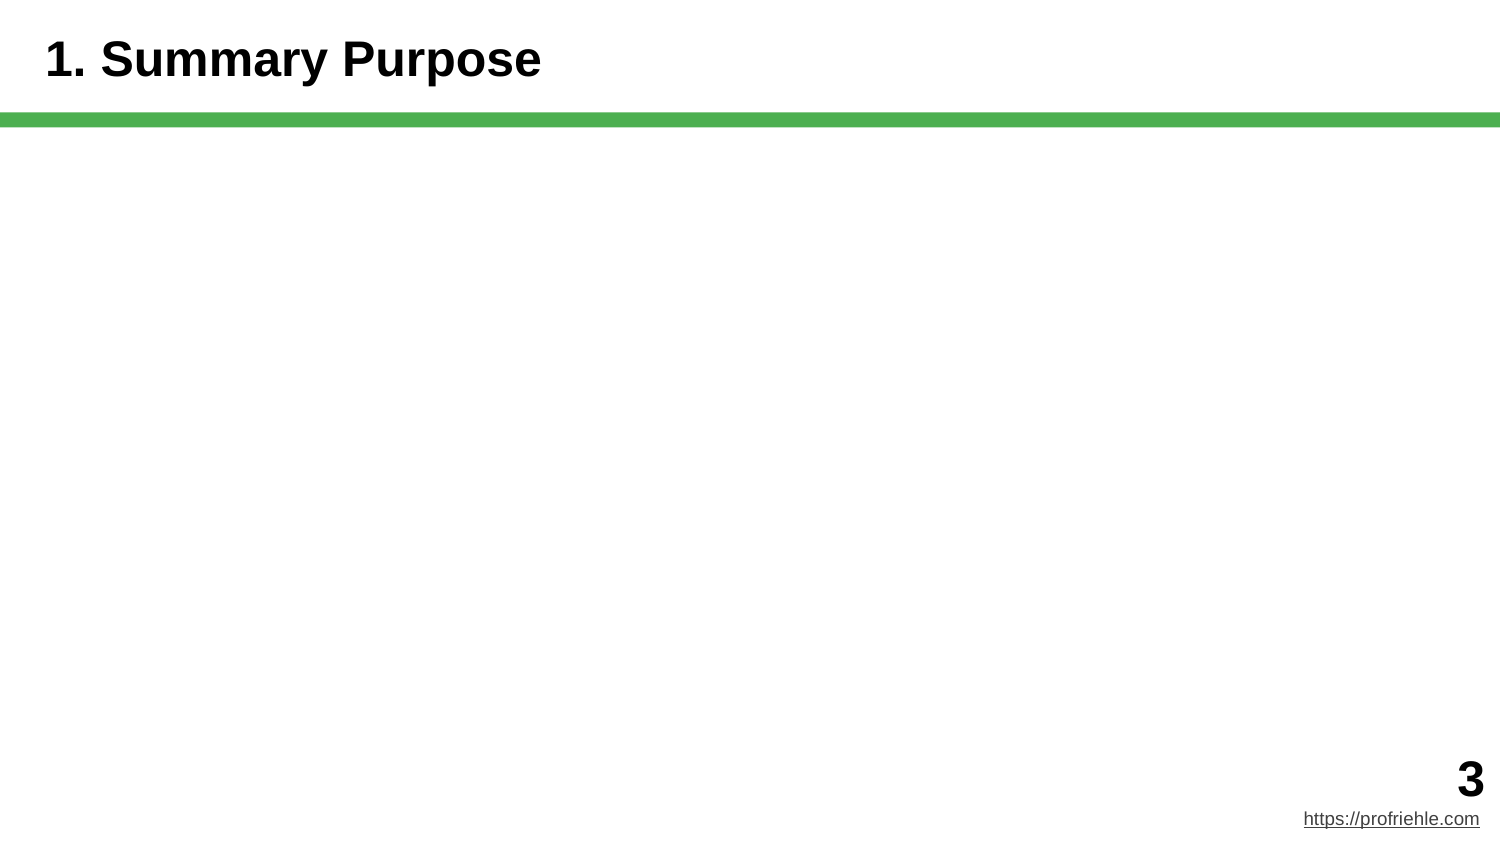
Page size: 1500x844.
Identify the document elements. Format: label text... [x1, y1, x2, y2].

slide_number ‹#› https://profriehle.com [1200, 724, 1500, 844]
title 1. Summary Purpose [0, 0, 1500, 113]
